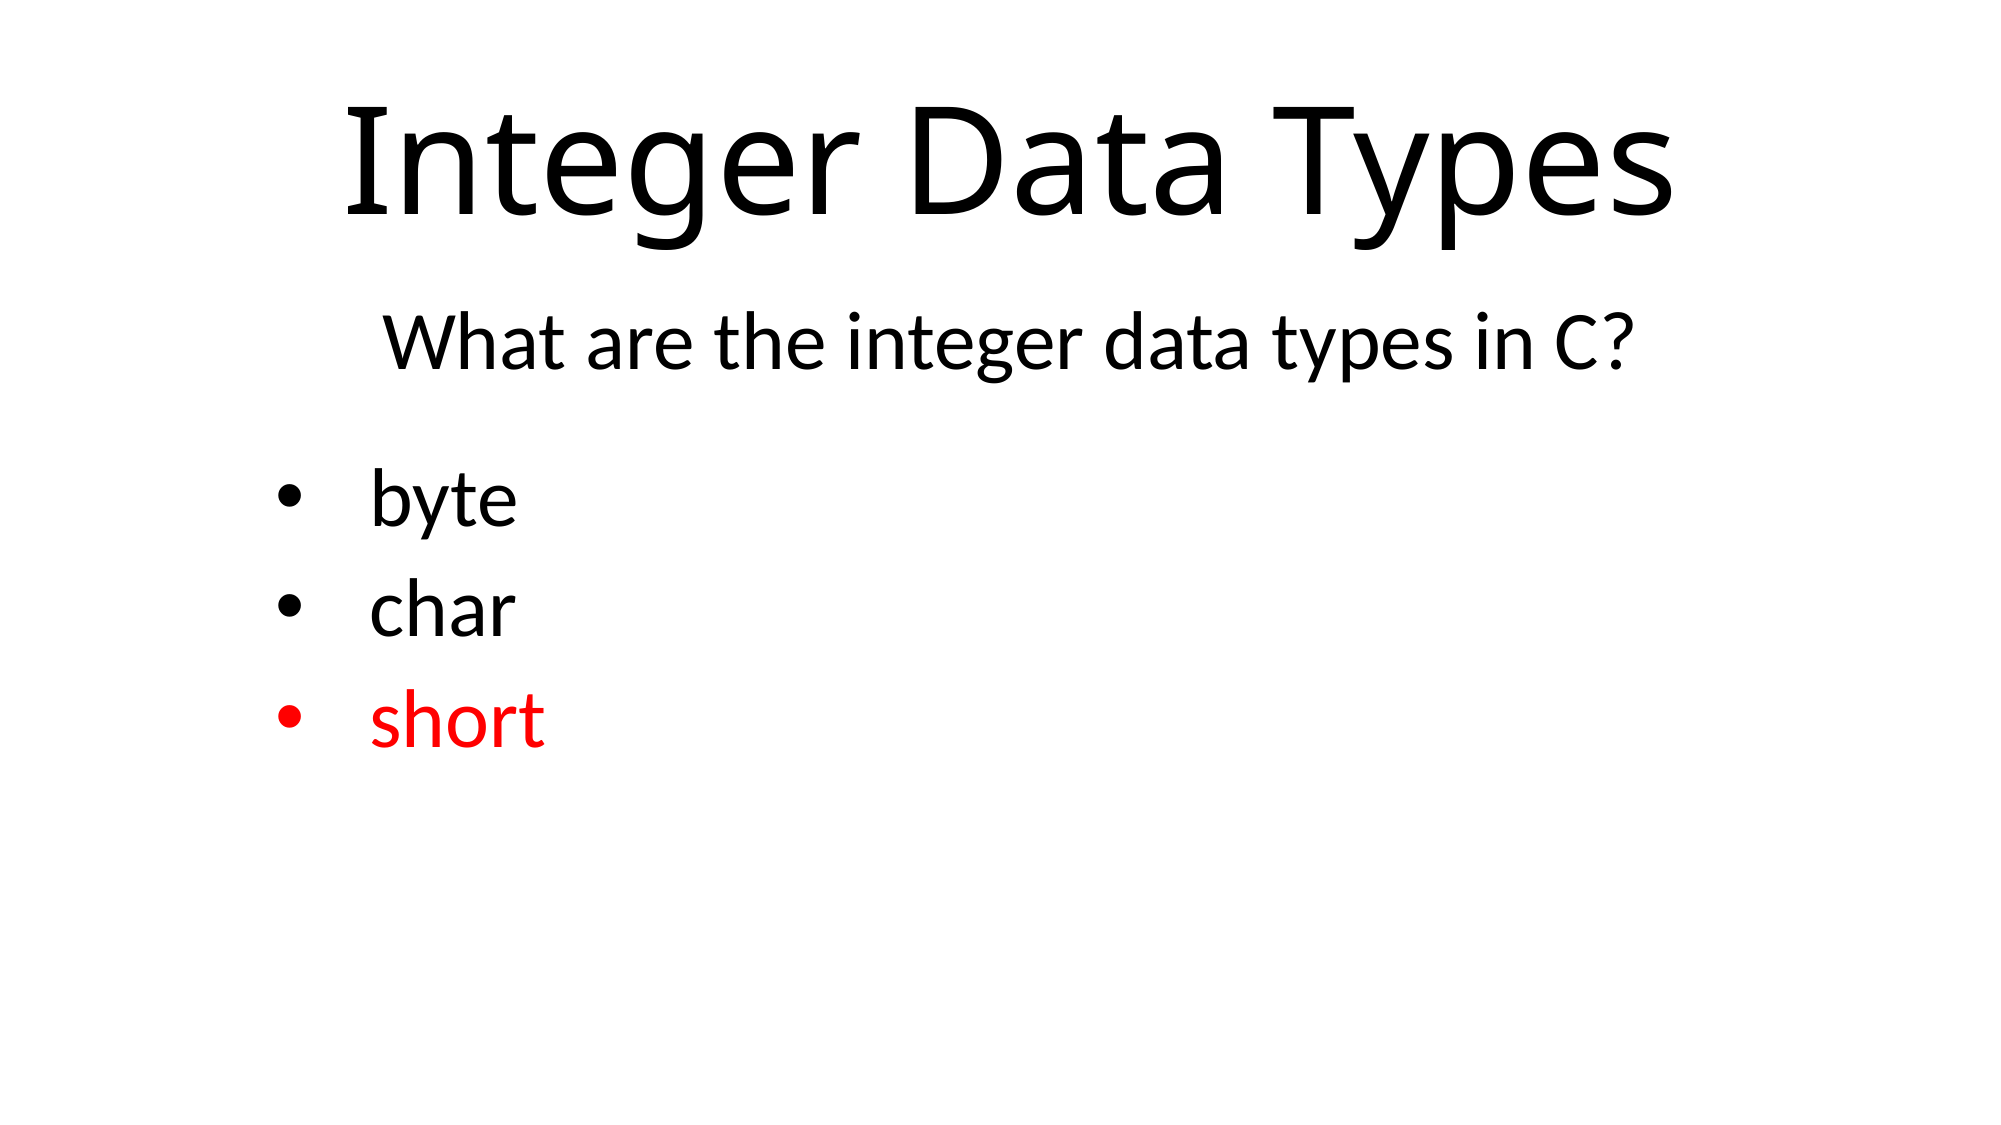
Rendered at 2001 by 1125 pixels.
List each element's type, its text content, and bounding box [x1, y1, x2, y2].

subtitle What are the integer data types in C? byte char short [260, 290, 1761, 1084]
title Integer Data Types [260, 50, 1761, 255]
